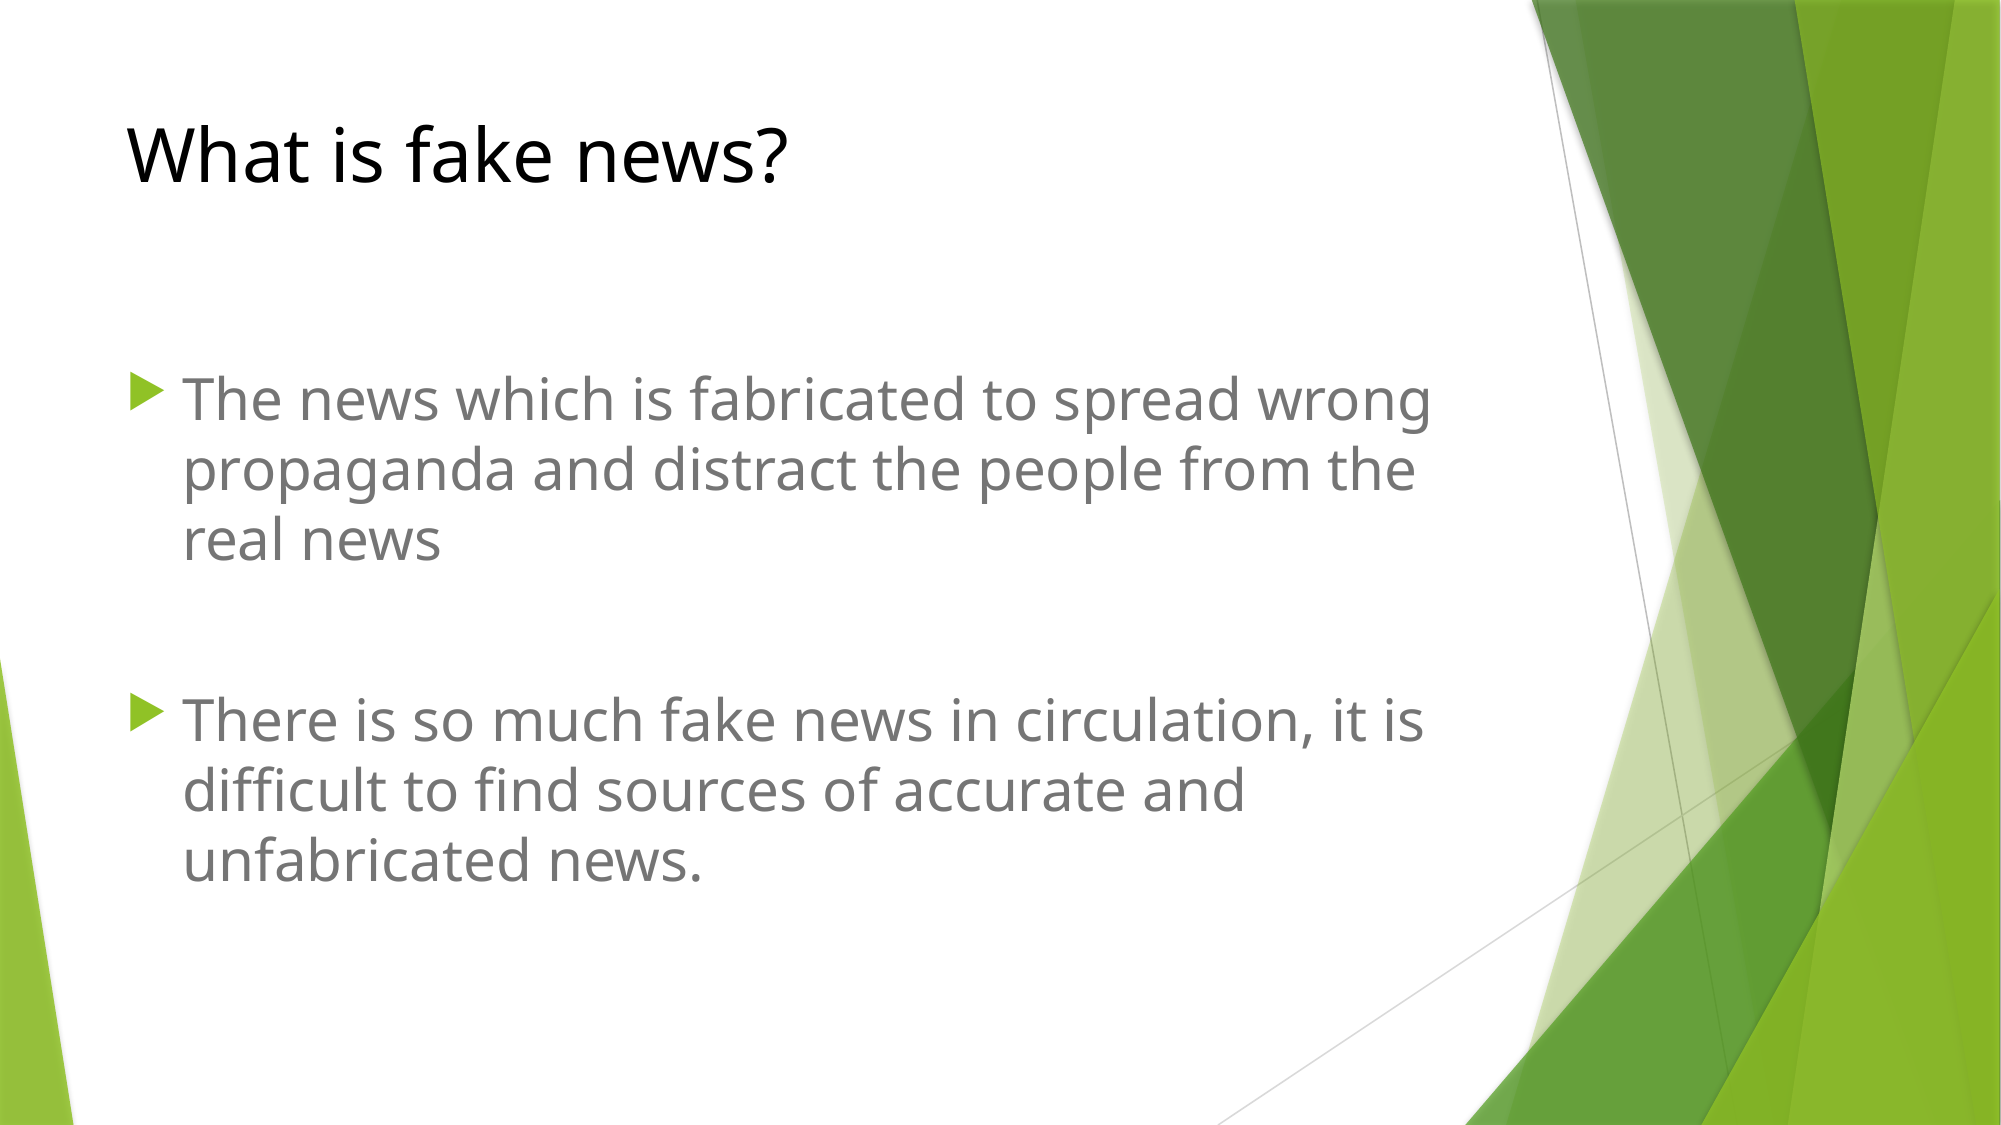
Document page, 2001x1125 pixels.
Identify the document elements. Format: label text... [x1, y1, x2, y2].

title What is fake news? [111, 99, 1522, 317]
list The news which is fabricated to spread wrong propaganda and distract the people from the real news There is so much fake news in circulation, it is difficult to find sources of accurate and unfabricated news. [111, 354, 1522, 992]
